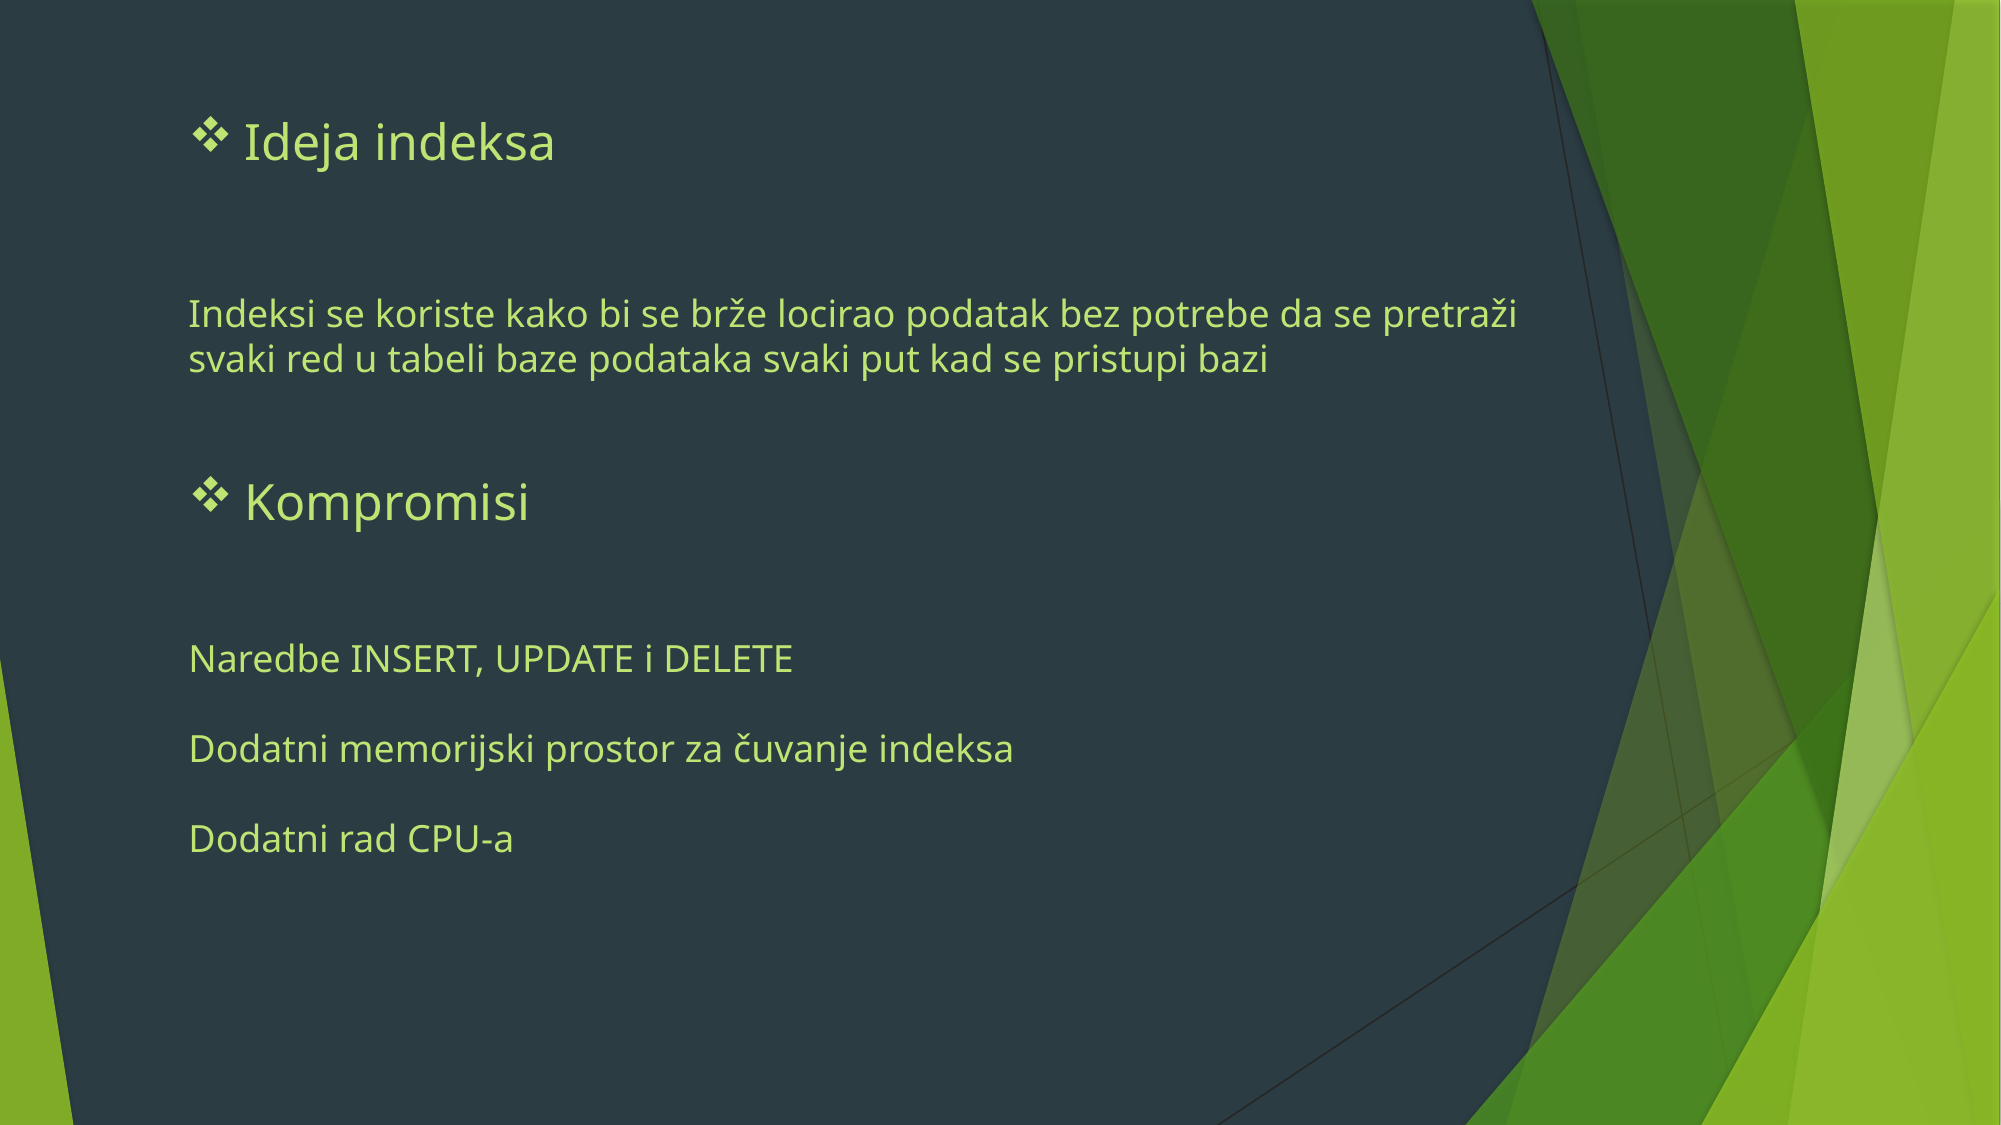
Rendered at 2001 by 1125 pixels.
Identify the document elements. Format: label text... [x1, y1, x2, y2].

text_box Ideja indeksa Indeksi se koriste kako bi se brže locirao podatak bez potrebe da se pretraži svaki red u tabeli baze podataka svaki put kad se pristupi bazi Kompromisi Naredbe INSERT, UPDATE i DELETE Dodatni memorijski prostor za čuvanje indeksa Dodatni rad CPU-a [173, 102, 1542, 1048]
